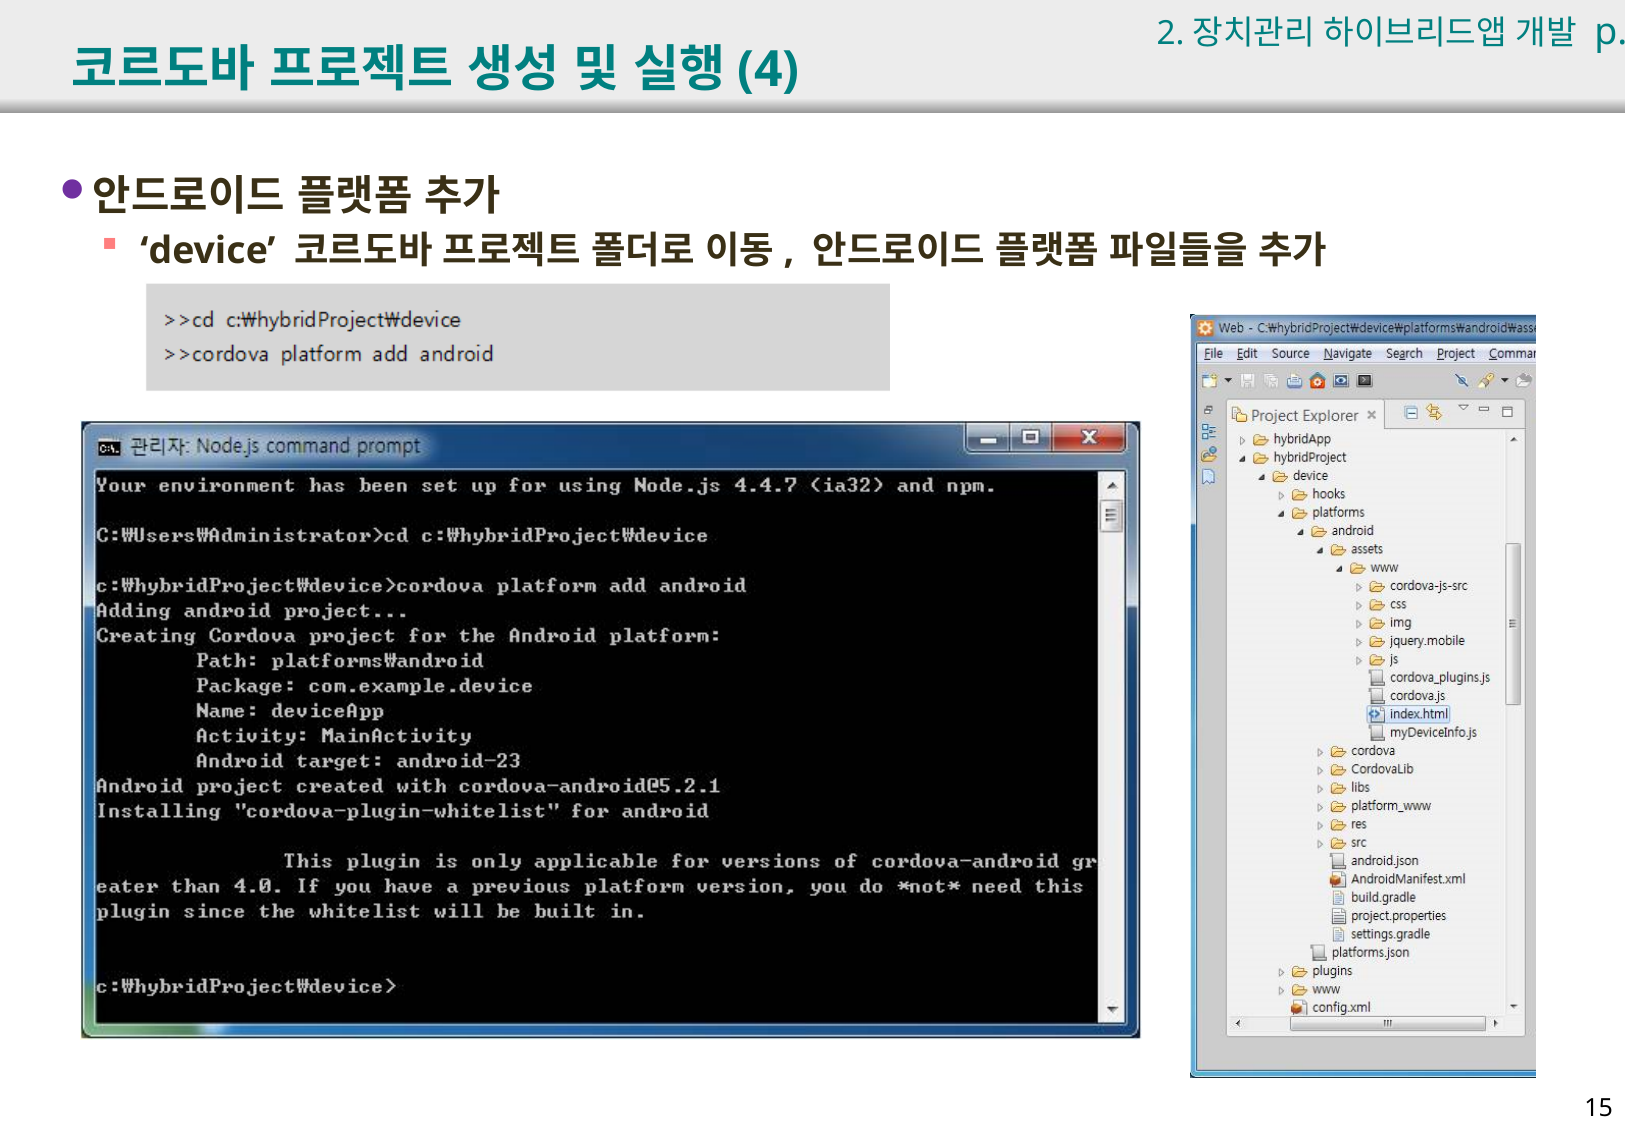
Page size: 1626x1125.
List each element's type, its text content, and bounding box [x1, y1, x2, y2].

picture [138, 278, 891, 398]
list 안드로이드 플랫폼 추가 ‘device’ 코르도바 프로젝트 폴더로 이동, 안드로이드 플랫폼 파일들을 추가 [44, 160, 1593, 1095]
picture [79, 420, 1142, 1040]
text_box 2.장치관리 하이브리드앱 개발 p.523 [1141, 0, 1625, 60]
title 코르도바 프로젝트 생성 및 실행(4) [56, 18, 1545, 115]
picture [1190, 314, 1536, 1079]
